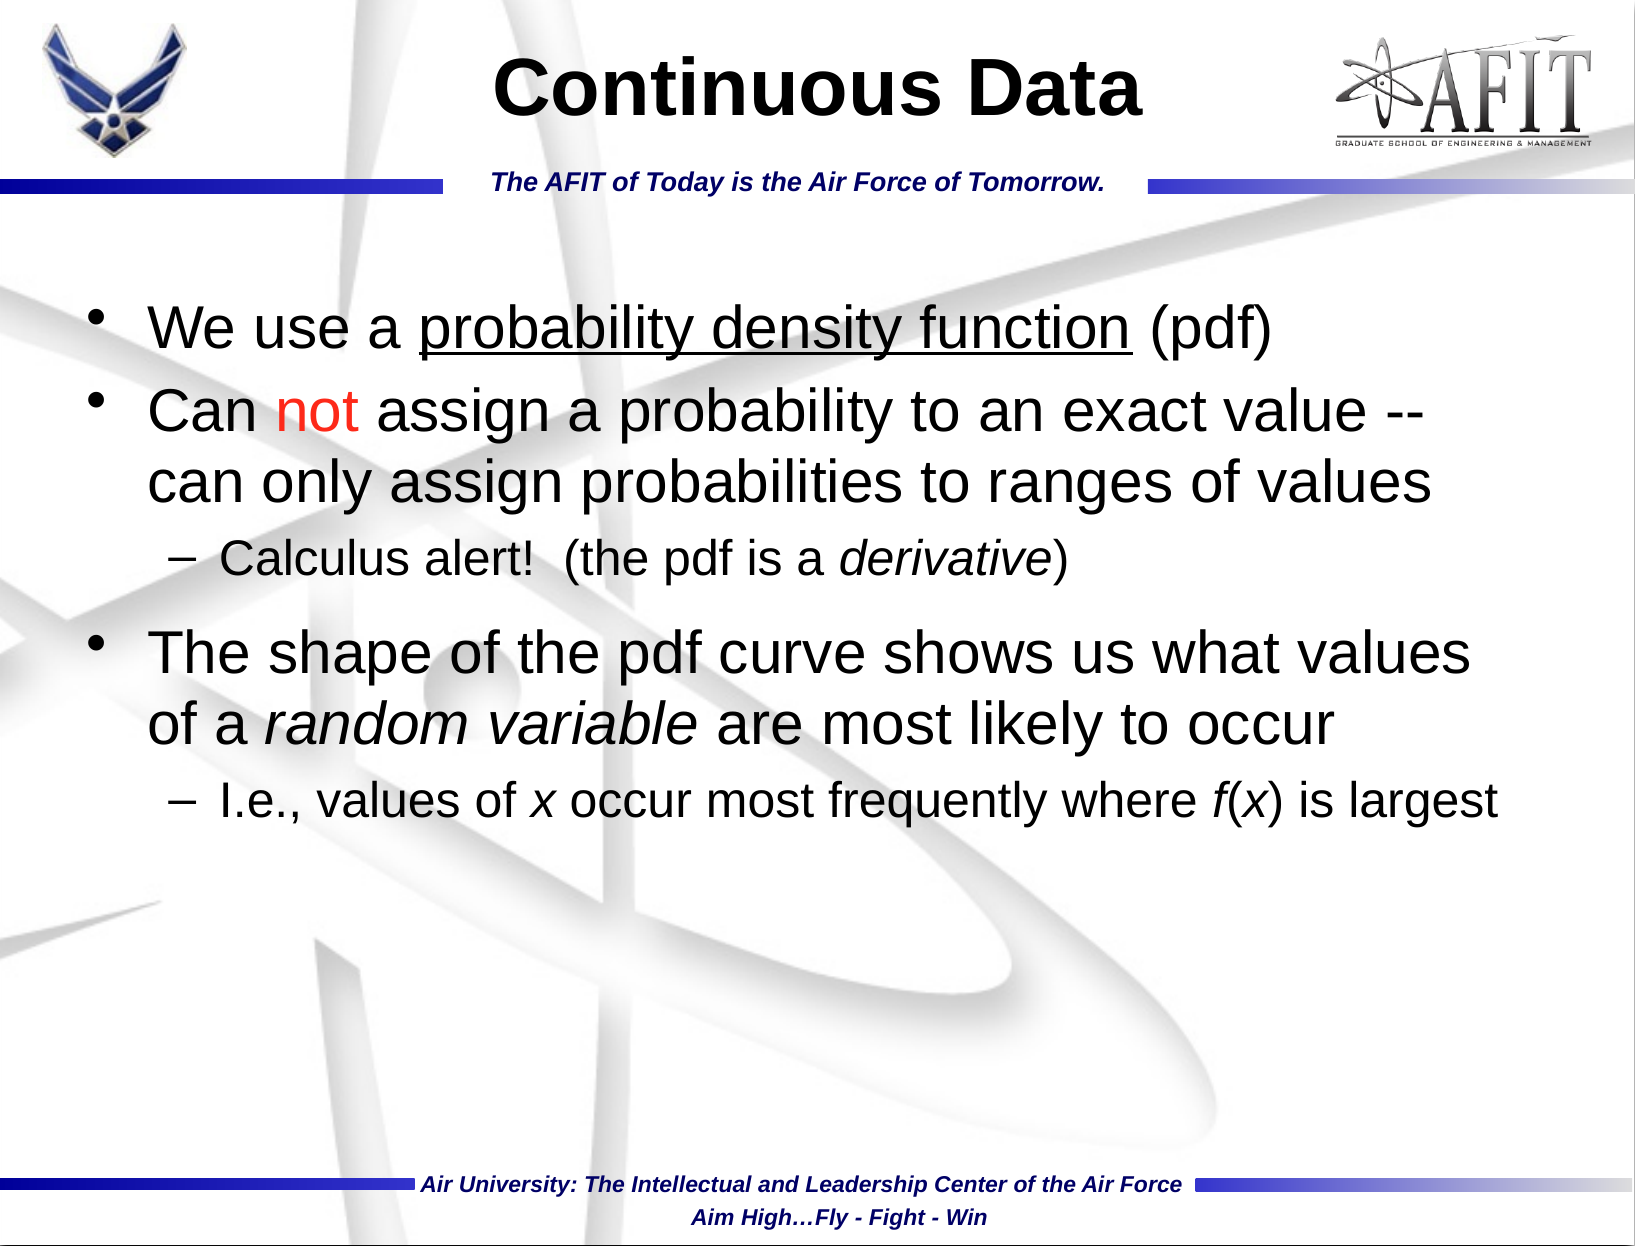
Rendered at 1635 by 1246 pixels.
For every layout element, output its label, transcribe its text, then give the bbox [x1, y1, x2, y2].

title Continuous Data [0, 0, 1635, 187]
picture [0, 187, 1634, 1245]
list We use a probability density function (pdf) Can not assign a probability to an exact value -- can only assign probabilities to ranges of values Calculus alert! (the pdf is a derivative) The shape of the pdf curve shows us what values of a random variable are most likely to occur I.e., values of x occur most frequently where f(x) is largest [69, 281, 1541, 1029]
